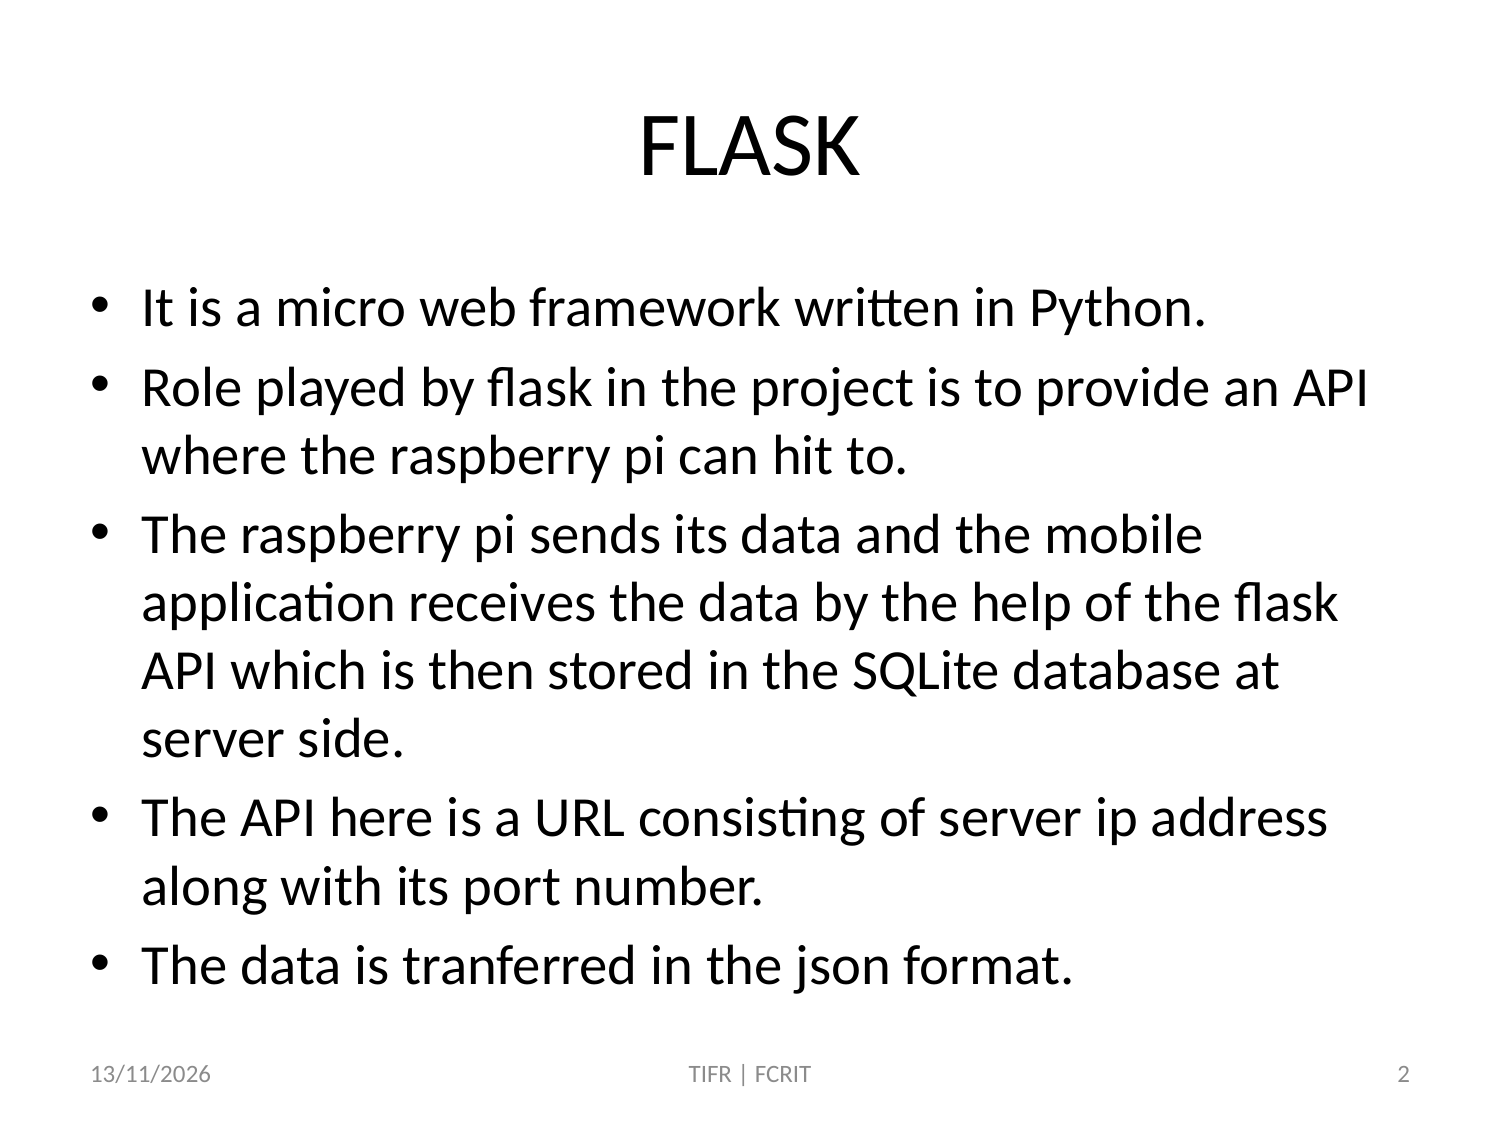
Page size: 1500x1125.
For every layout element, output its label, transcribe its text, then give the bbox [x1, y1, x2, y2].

slide_number 2 [1074, 1042, 1425, 1103]
footer TIFR | FCRIT [512, 1042, 988, 1103]
title FLASK [75, 45, 1425, 233]
list It is a micro web framework written in Python. Role played by flask in the project is to provide an API where the raspberry pi can hit to. The raspberry pi sends its data and the mobile application receives the data by the help of the flask API which is then stored in the SQLite database at server side. The API here is a URL consisting of server ip address along with its port number. The data is tranferred in the json format. [75, 262, 1425, 1005]
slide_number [75, 1042, 425, 1103]
